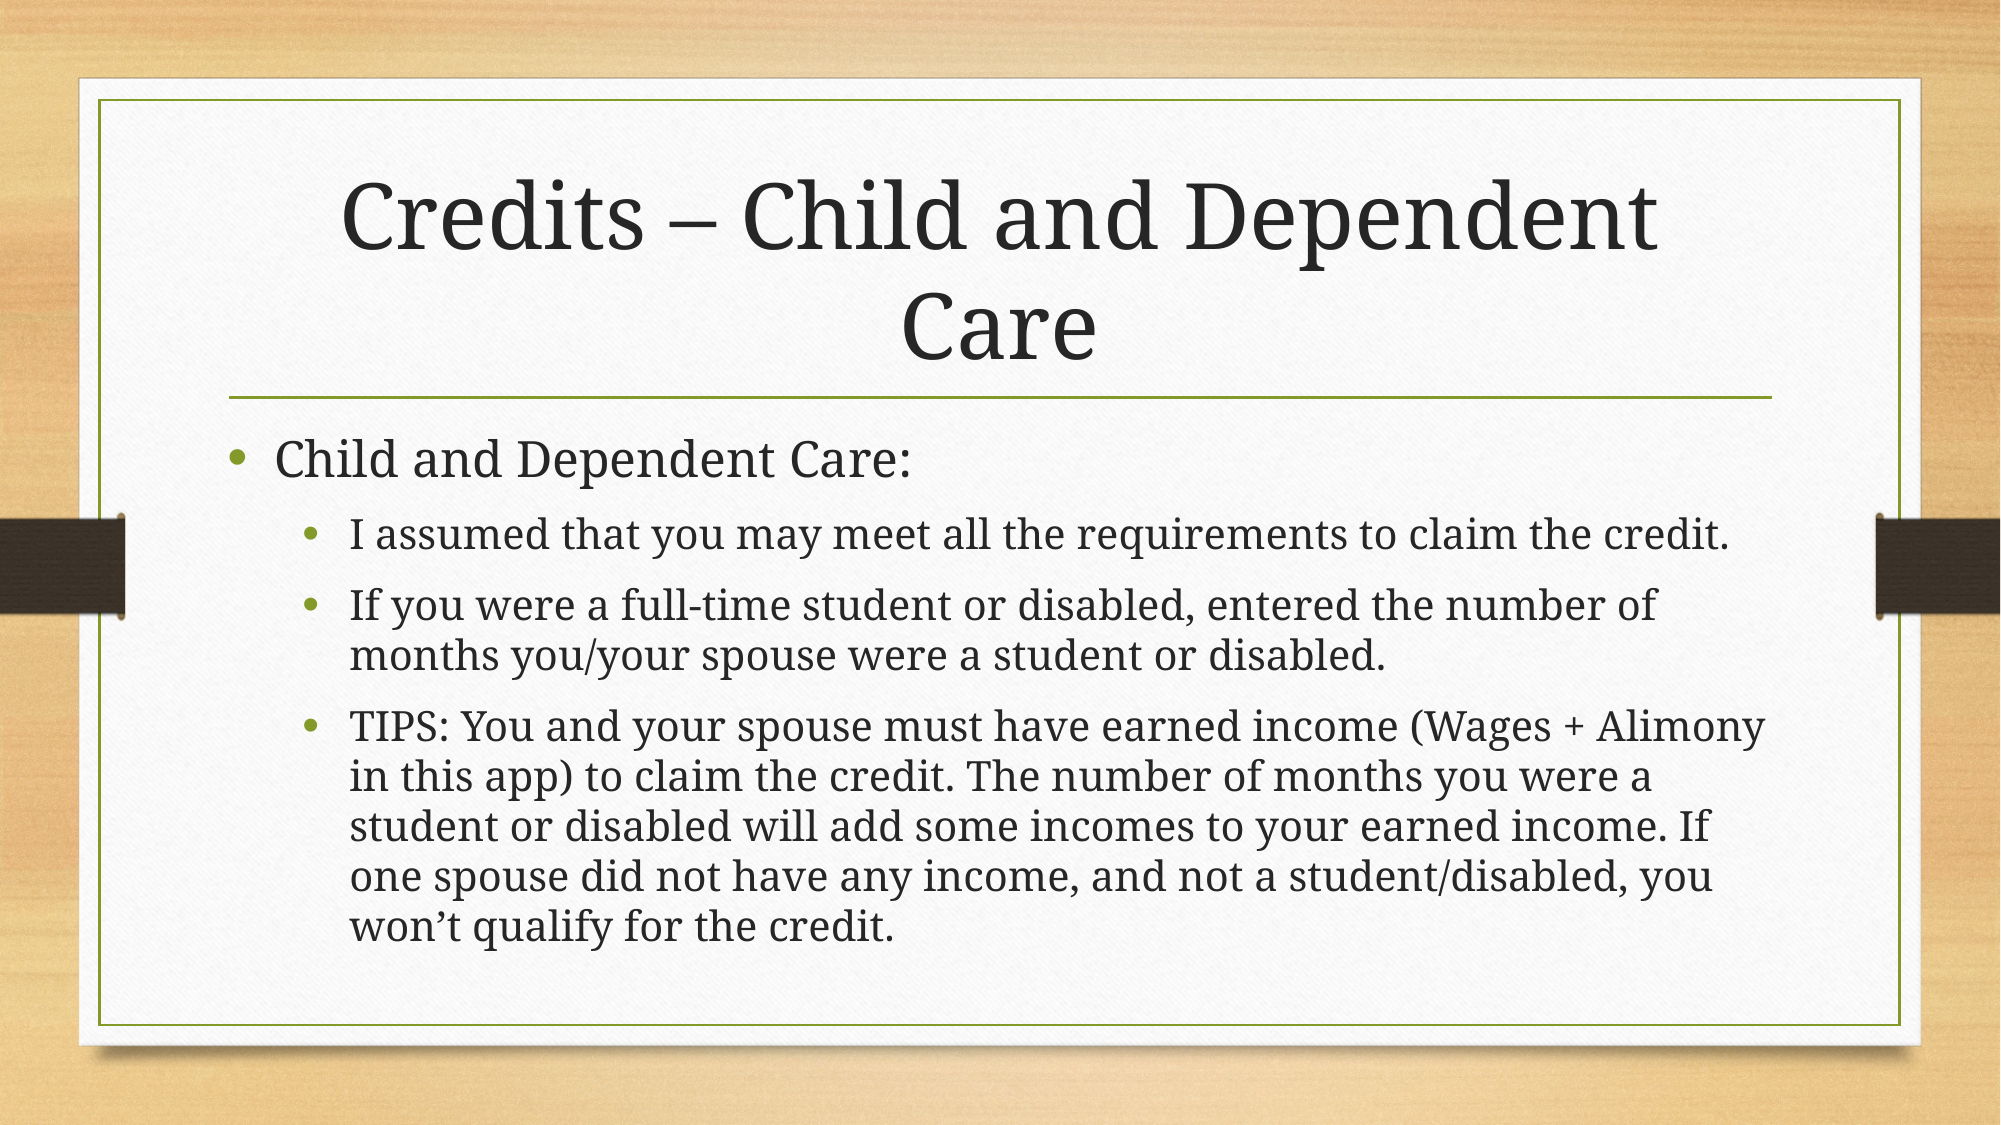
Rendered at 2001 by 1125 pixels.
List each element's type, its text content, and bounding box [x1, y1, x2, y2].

title Credits – Child and Dependent Care [212, 161, 1788, 375]
list Child and Dependent Care: I assumed that you may meet all the requirements to claim the credit. If you were a full-time student or disabled, entered the number of months you/your spouse were a student or disabled. TIPS: You and your spouse must have earned income (Wages + Alimony in this app) to claim the credit. The number of months you were a student or disabled will add some incomes to your earned income. If one spouse did not have any income, and not a student/disabled, you won’t qualify for the credit. [212, 419, 1788, 964]
picture [0, 0, 2001, 1125]
